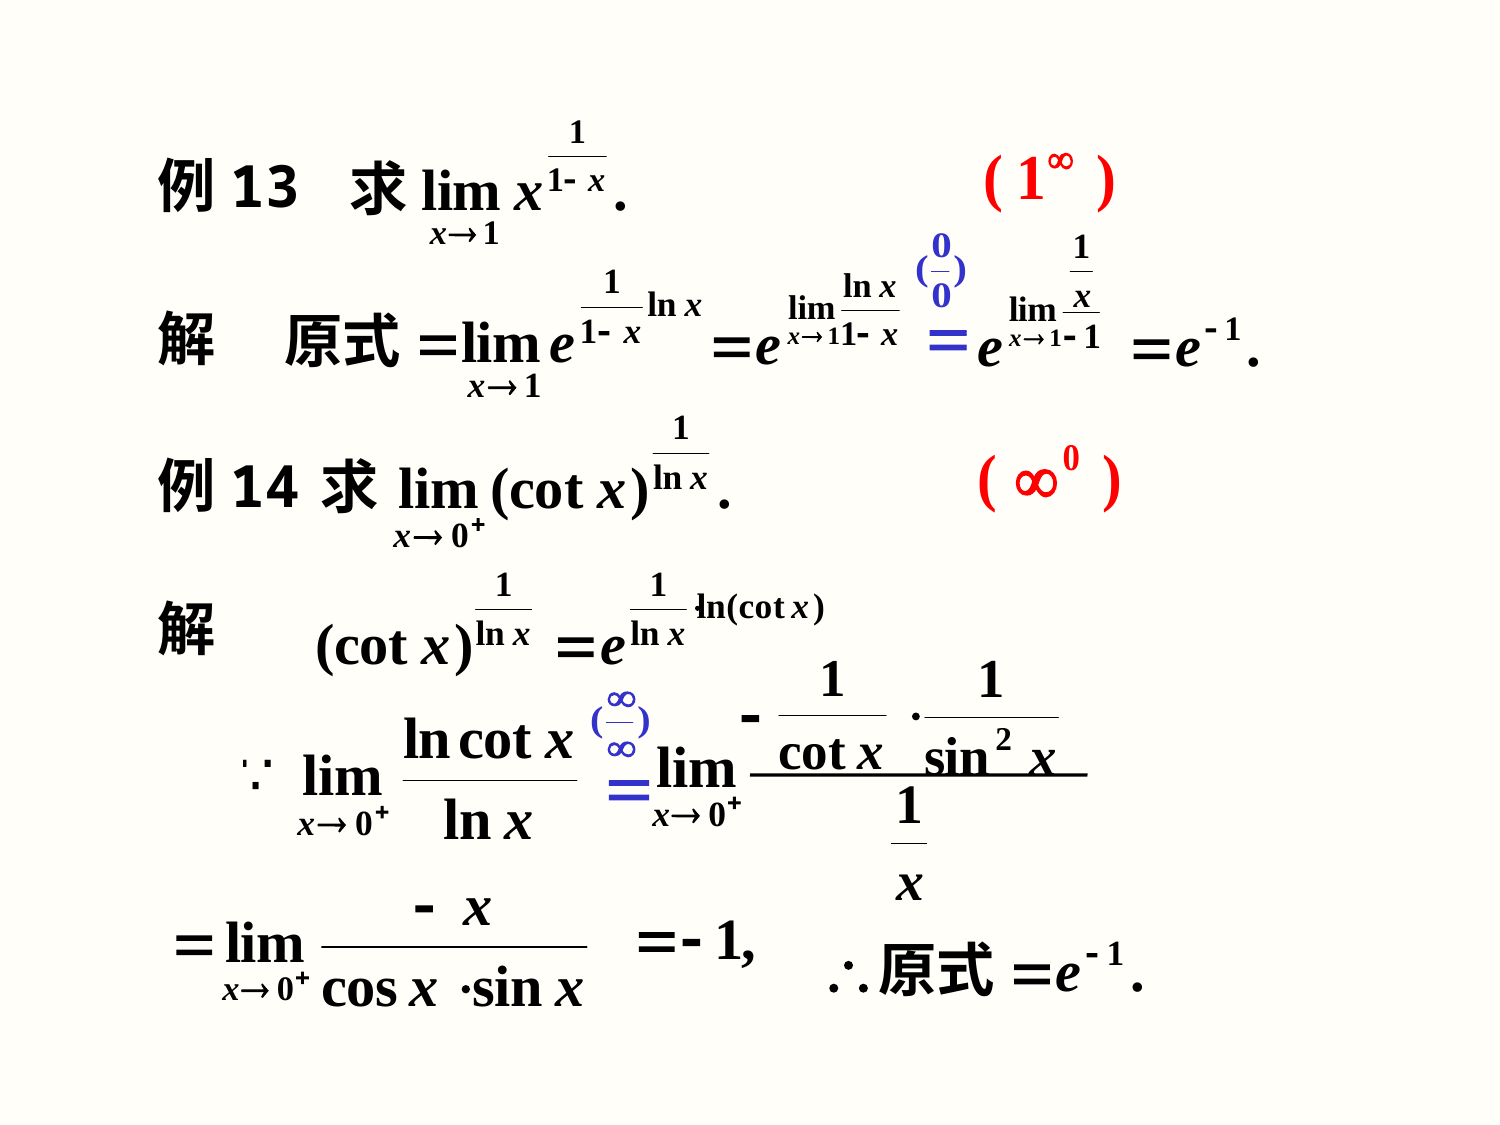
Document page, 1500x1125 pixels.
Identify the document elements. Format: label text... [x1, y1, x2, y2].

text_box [587, 674, 653, 811]
text_box 例13 [142, 141, 318, 227]
text_box 解 [142, 295, 283, 380]
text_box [283, 260, 709, 405]
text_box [974, 224, 1105, 373]
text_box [705, 264, 906, 371]
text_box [887, 774, 932, 907]
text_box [912, 224, 967, 361]
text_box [975, 435, 1124, 519]
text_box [348, 110, 631, 250]
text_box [243, 708, 582, 846]
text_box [899, 649, 1063, 782]
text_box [296, 562, 829, 684]
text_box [932, 737, 1088, 832]
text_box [319, 406, 735, 555]
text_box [981, 135, 1118, 219]
text_box 解 [142, 584, 293, 670]
text_box 例14 [142, 441, 318, 527]
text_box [630, 913, 760, 974]
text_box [1124, 308, 1263, 373]
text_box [737, 712, 777, 728]
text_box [774, 649, 891, 737]
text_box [645, 737, 899, 832]
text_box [829, 933, 1146, 1011]
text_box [167, 874, 593, 1013]
